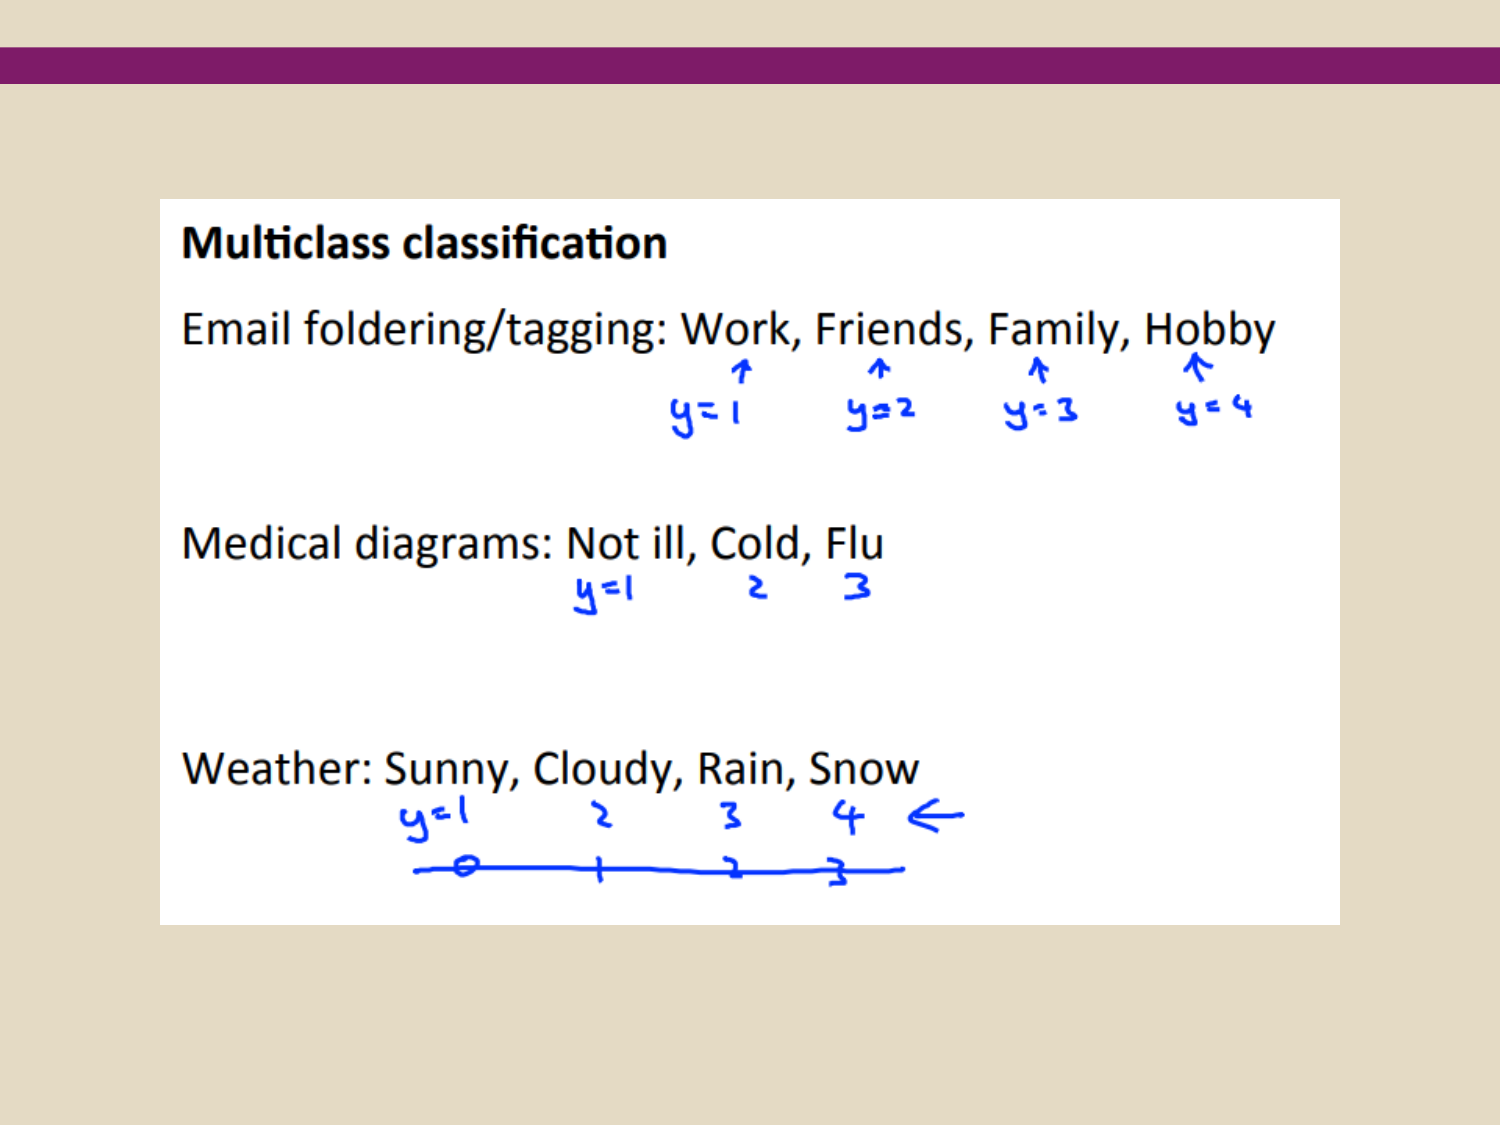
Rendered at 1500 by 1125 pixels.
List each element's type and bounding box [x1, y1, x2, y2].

picture [159, 199, 1340, 926]
text_box [0, 47, 1500, 84]
